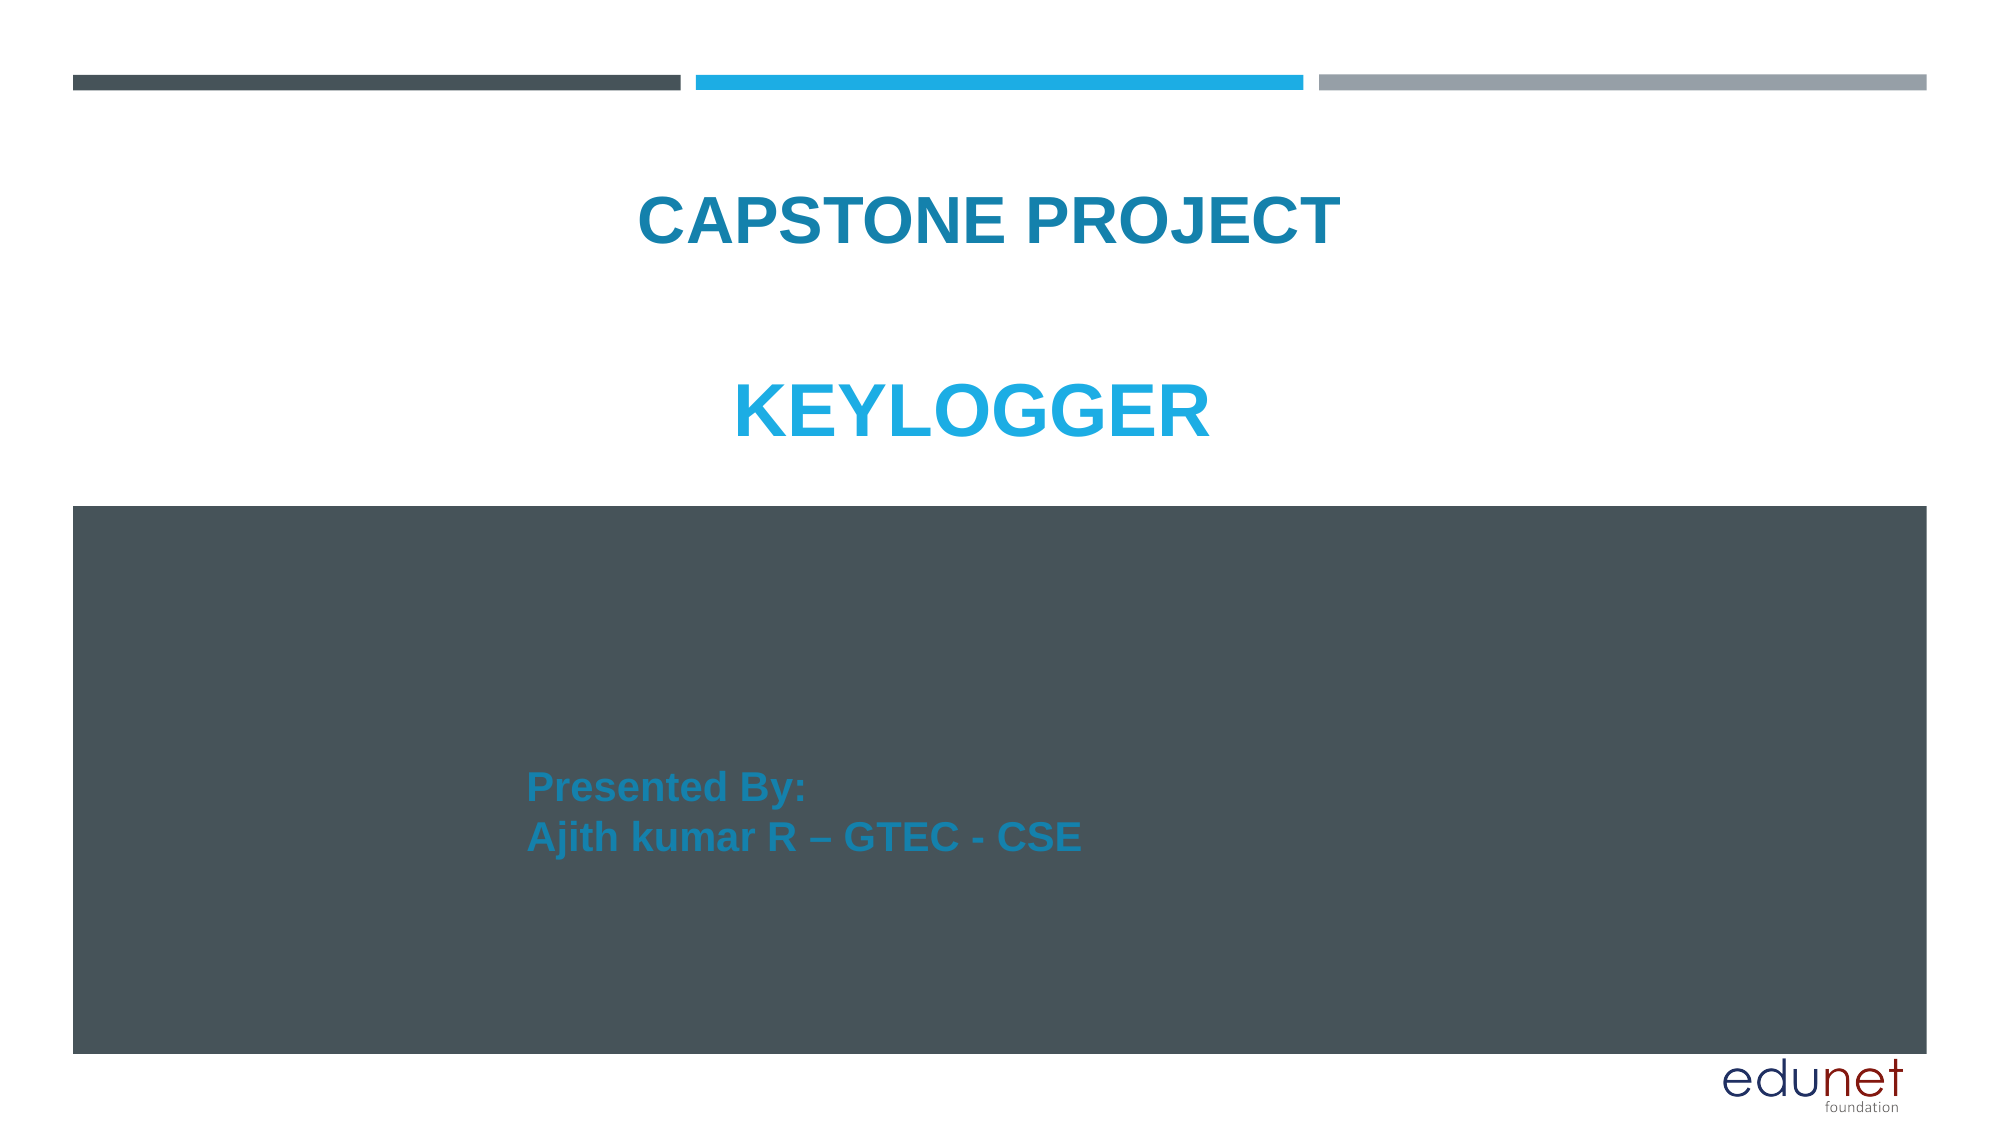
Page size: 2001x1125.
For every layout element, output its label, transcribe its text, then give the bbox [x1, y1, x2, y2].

text_box CAPSTONE PROJECT [0, 169, 2000, 265]
picture [1719, 1056, 1905, 1116]
text_box Presented By: Ajith kumar R – GTEC - CSE [511, 752, 1821, 868]
title KEYLOGGER [222, 298, 1724, 460]
